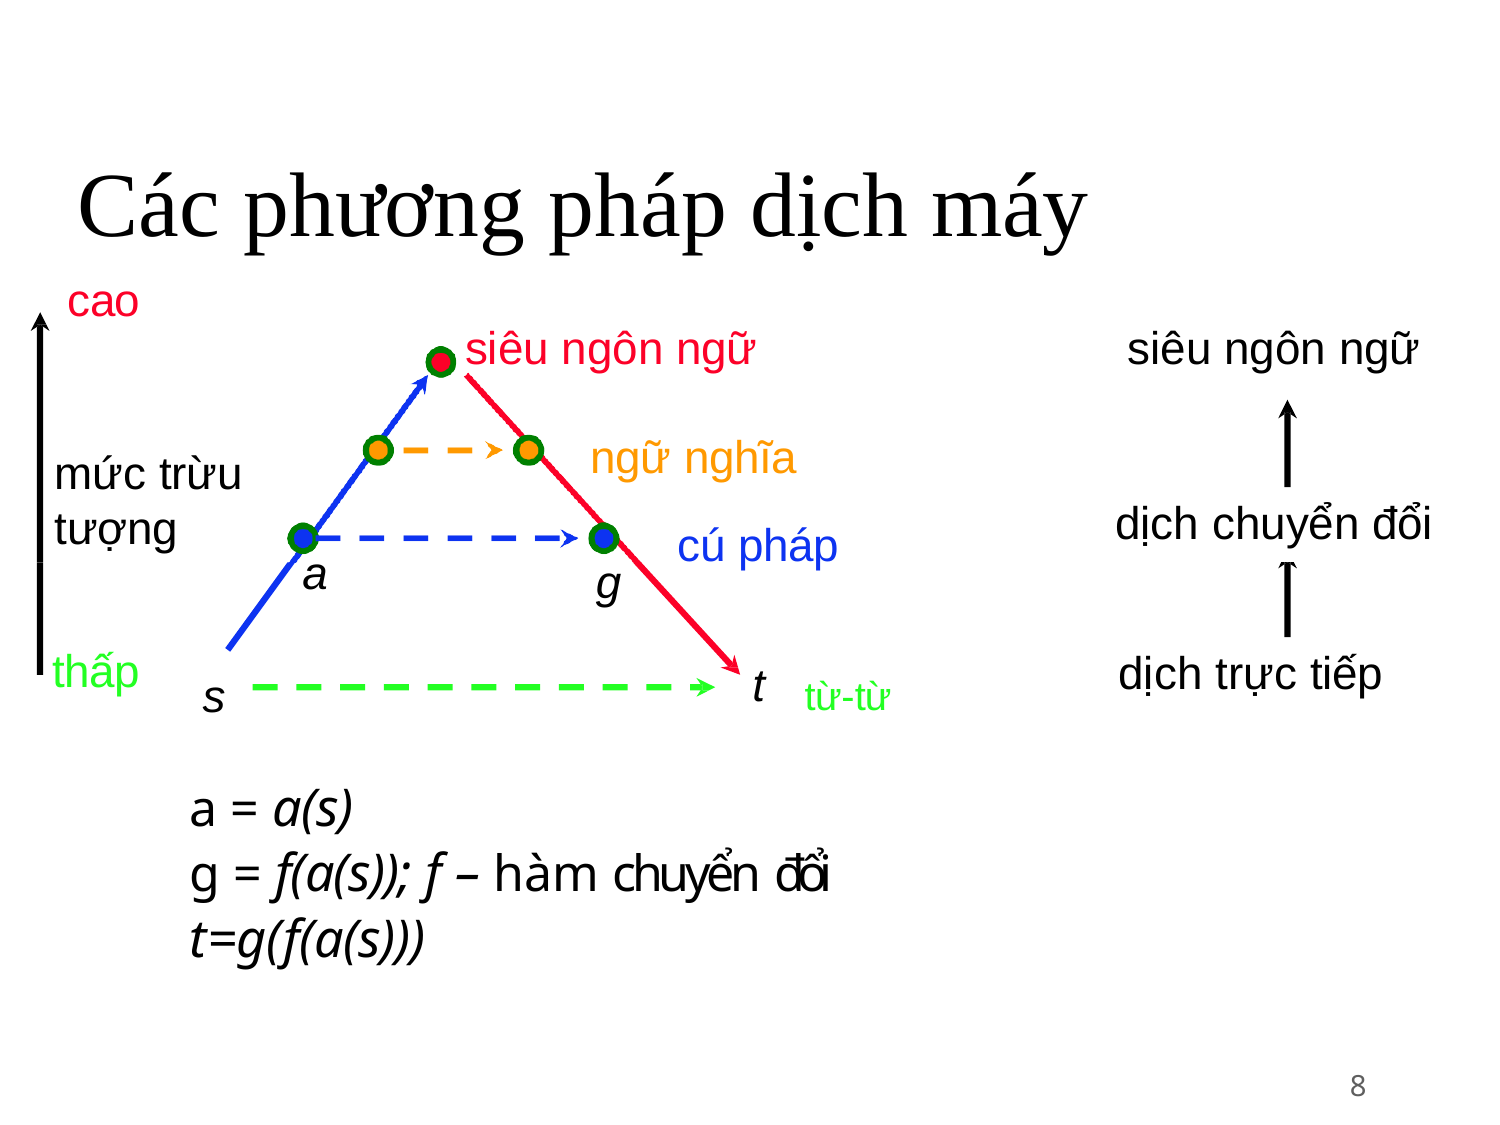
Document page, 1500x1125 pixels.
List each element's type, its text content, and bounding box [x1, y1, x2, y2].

text_box cao siêu ngôn ngữ [65, 276, 761, 374]
text_box mức trừu tượng [52, 441, 246, 554]
text_box ngữ nghĩa [646, 426, 801, 484]
text_box [30, 312, 50, 562]
picture [286, 346, 642, 561]
text_box [1278, 562, 1297, 638]
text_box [224, 561, 741, 698]
title Các phương pháp dịch máy [75, 142, 1089, 333]
text_box a = a(s) g = f(a(s)); f – hàm chuyển đổi t=g(f(a(s))) [187, 771, 890, 969]
text_box cú pháp [675, 513, 843, 571]
text_box thấp [50, 639, 144, 697]
text_box siêu ngôn ngữ [1125, 316, 1423, 374]
text_box s từ-từ [200, 641, 907, 726]
text_box [1278, 399, 1297, 488]
text_box dịch chuyển đổi [1112, 491, 1436, 549]
text_box dịch trực tiếp [1116, 641, 1386, 699]
text_box [36, 562, 44, 675]
slide_number 8 [1343, 1042, 1419, 1125]
